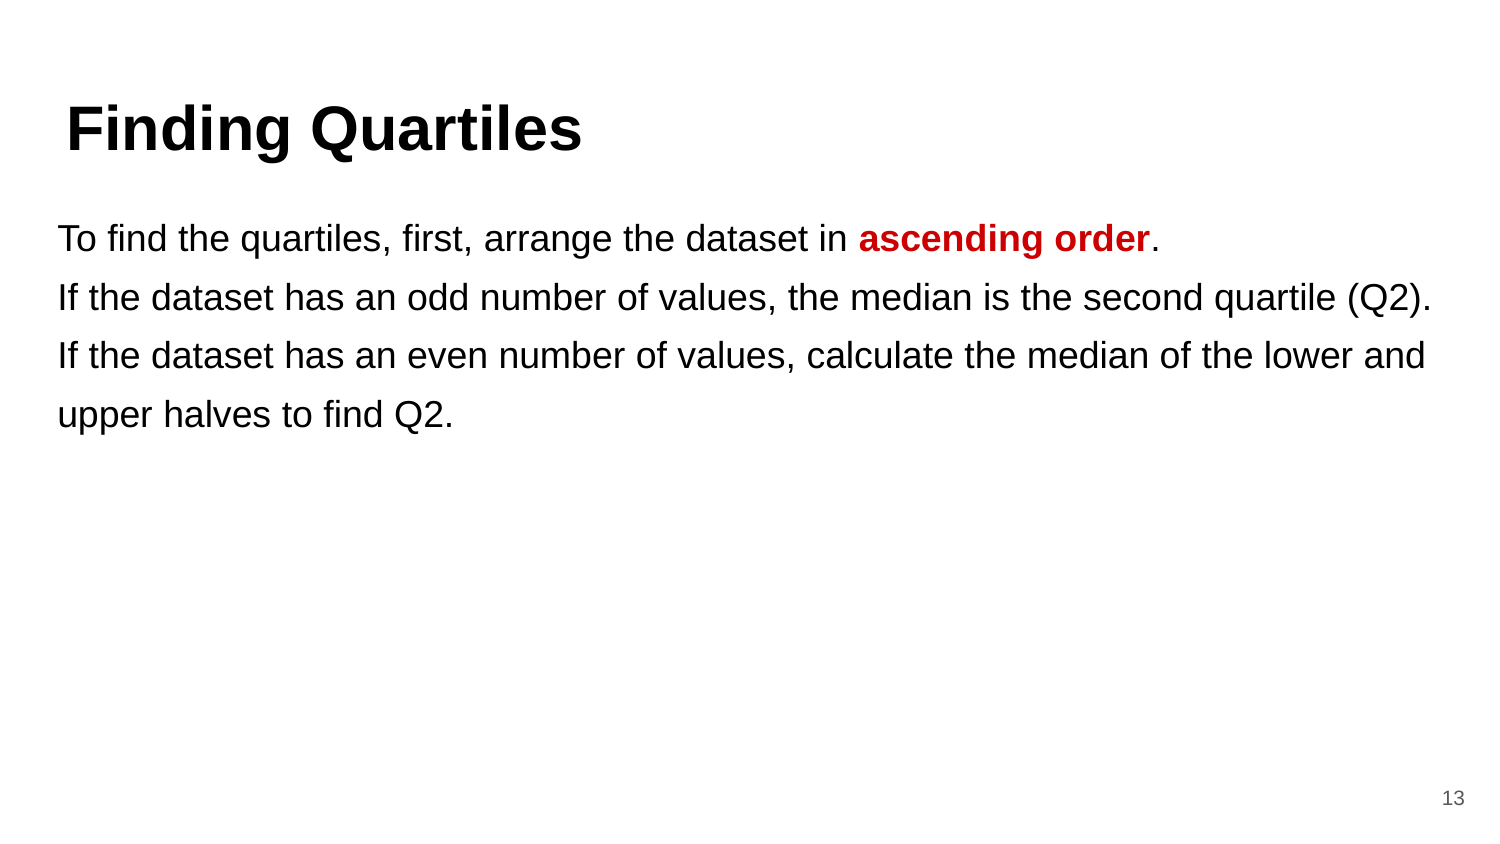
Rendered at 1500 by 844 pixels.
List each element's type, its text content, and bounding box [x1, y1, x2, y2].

list To find the quartiles, first, arrange the dataset in ascending order. If the dataset has an odd number of values, the median is the second quartile (Q2). If the dataset has an even number of values, calculate the median of the lower and upper halves to find Q2. [42, 185, 1462, 830]
slide_number ‹#› [1389, 764, 1480, 830]
title Finding Quartiles [51, 72, 1449, 167]
